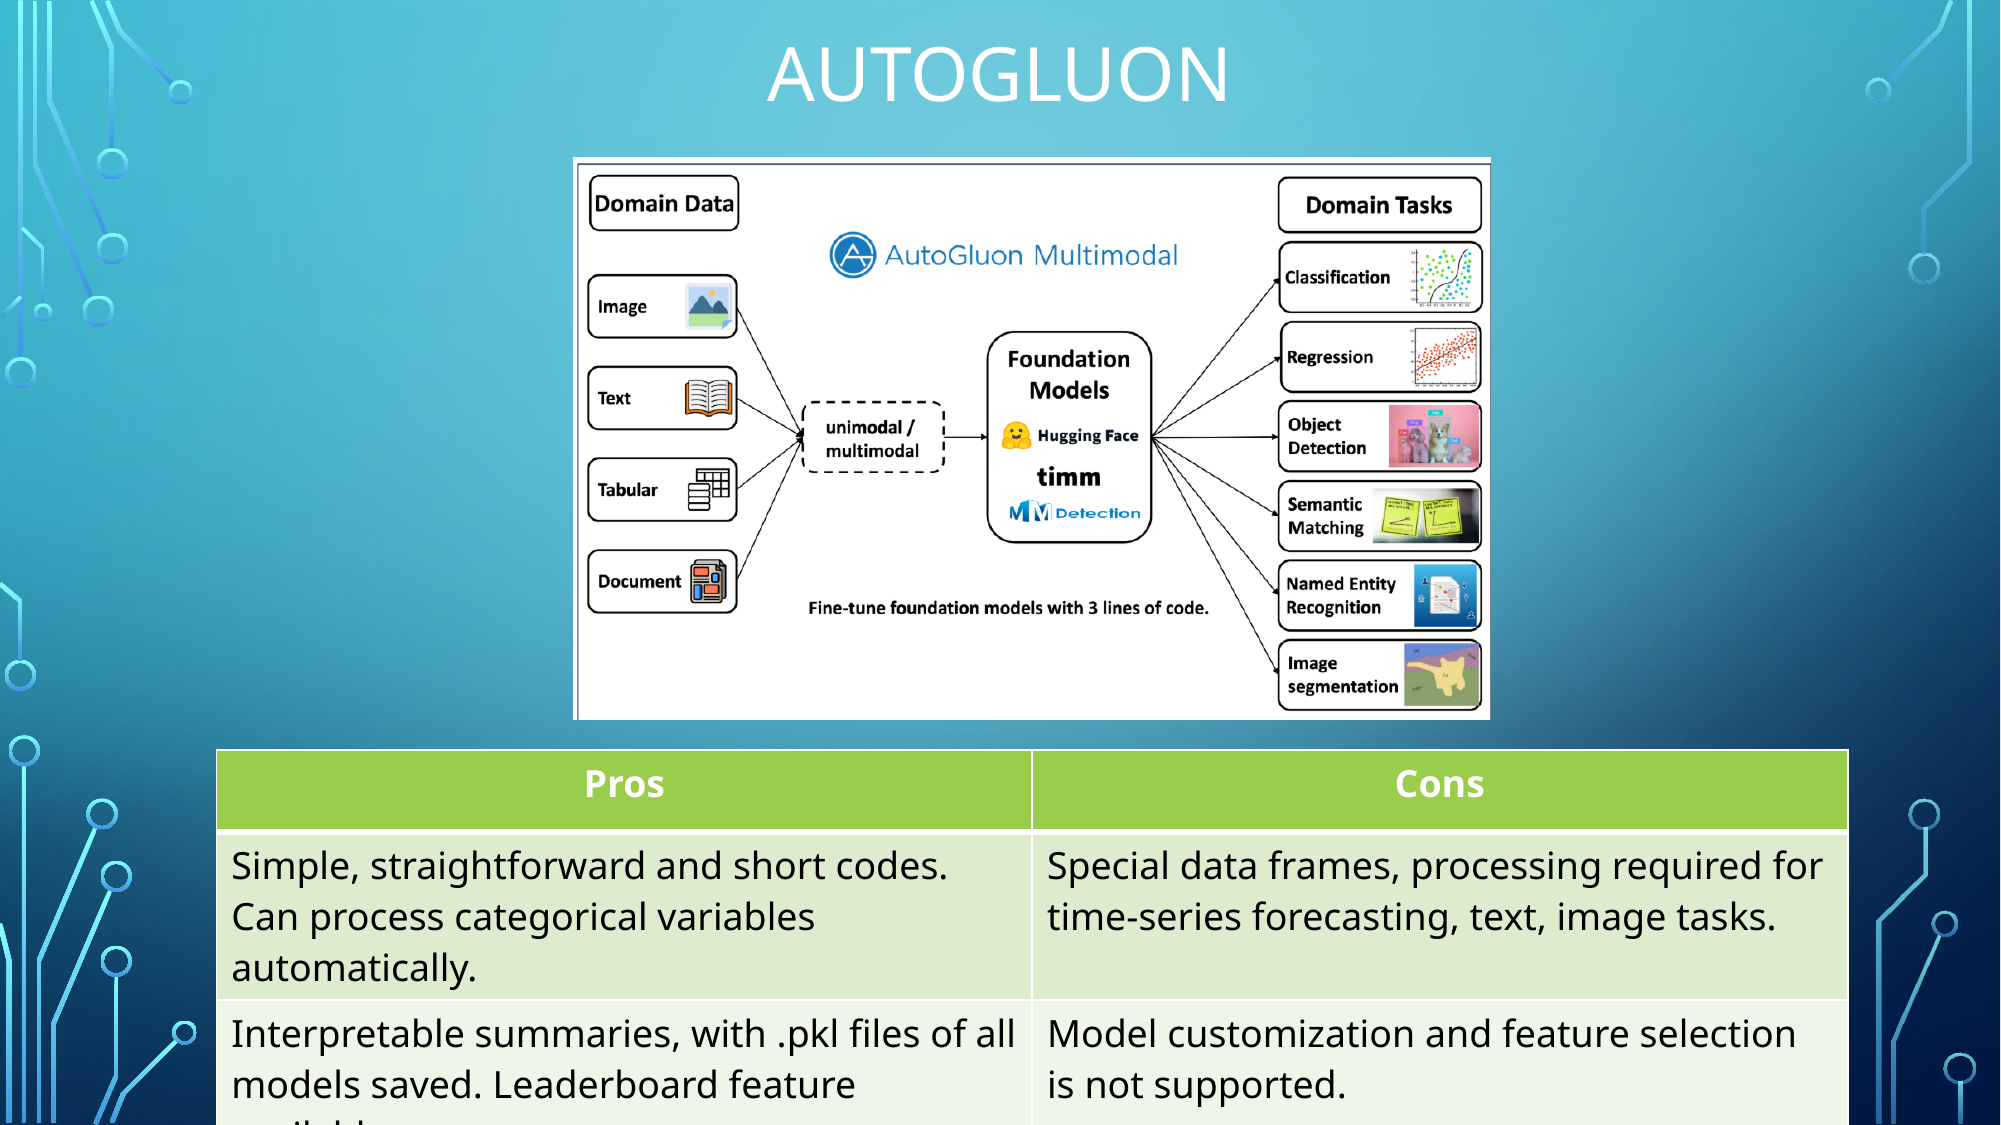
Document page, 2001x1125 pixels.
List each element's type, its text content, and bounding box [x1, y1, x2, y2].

picture [573, 156, 1491, 720]
table_cell Special data frames, processing required for time-series forecasting, text, image tasks. [1033, 835, 1847, 999]
table_header Pros [217, 751, 1031, 829]
table_cell Model customization and feature selection is not supported. [1033, 1001, 1847, 1125]
title AUTOGLUON [187, 16, 1813, 138]
table_cell Interpretable summaries, with .pkl files of all models saved. Leaderboard feature available. [217, 1001, 1031, 1125]
table_header Cons [1033, 751, 1847, 829]
table_cell Simple, straightforward and short codes. Can process categorical variables automatically. [217, 835, 1031, 999]
